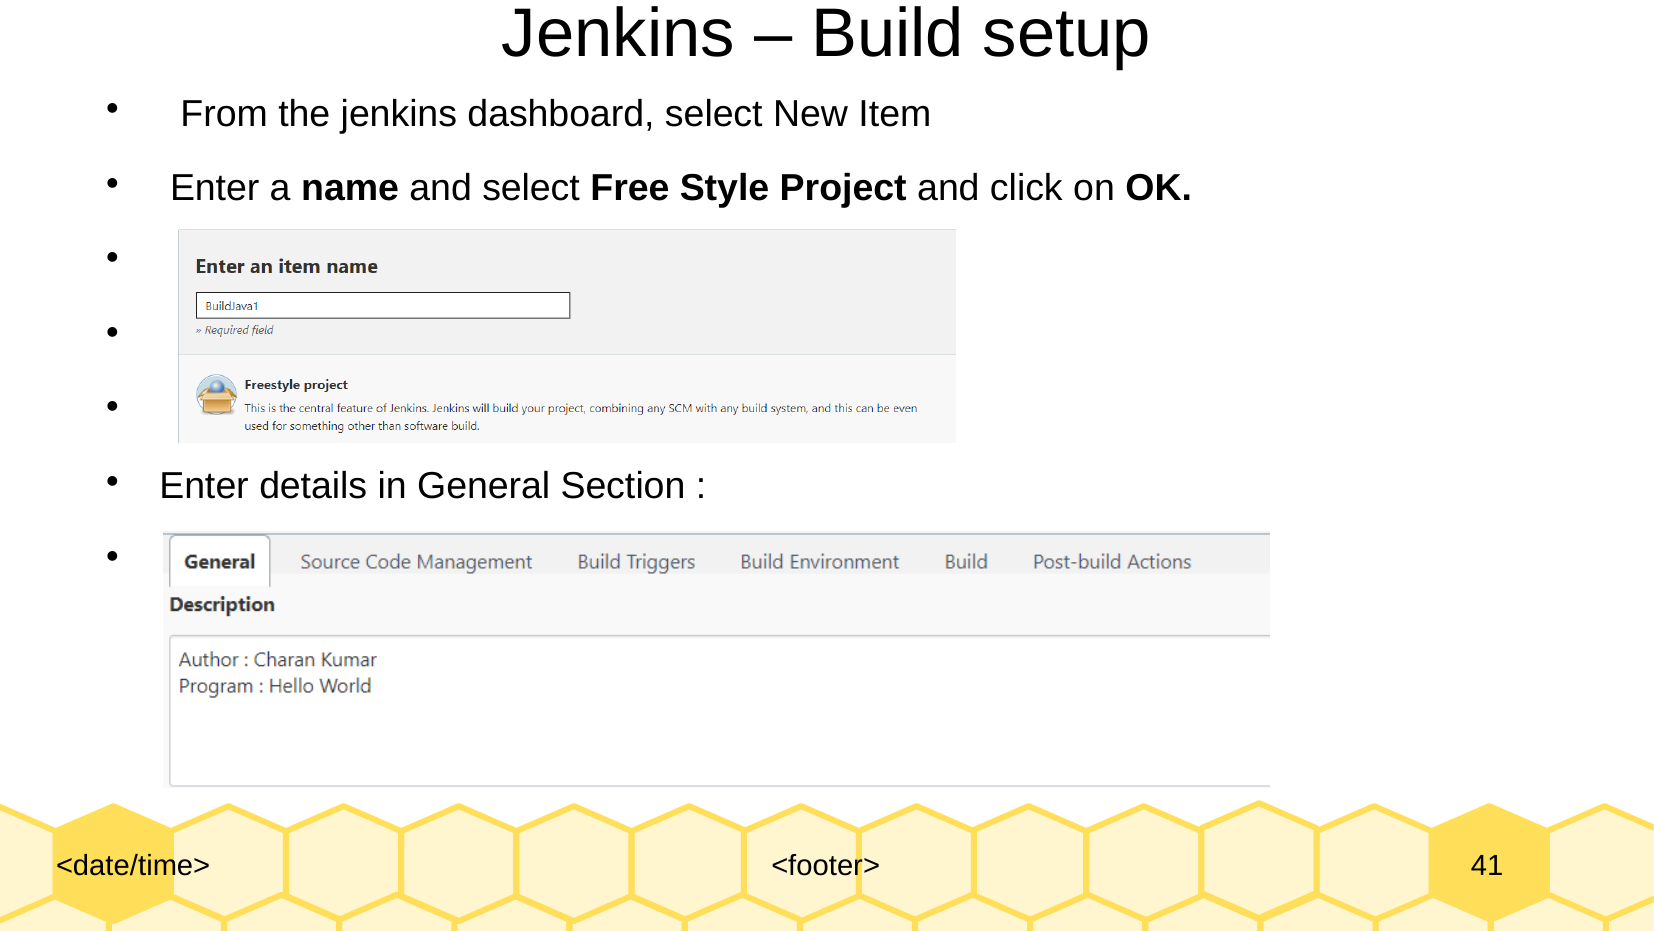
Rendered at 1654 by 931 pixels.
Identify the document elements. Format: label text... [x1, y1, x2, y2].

title Jenkins – Build setup [88, 0, 1565, 88]
picture [163, 531, 1270, 788]
picture [176, 227, 957, 444]
list From the jenkins dashboard, select New Item Enter a name and select Free Style Project and click on OK. Enter details in General Section : [88, 88, 1565, 857]
